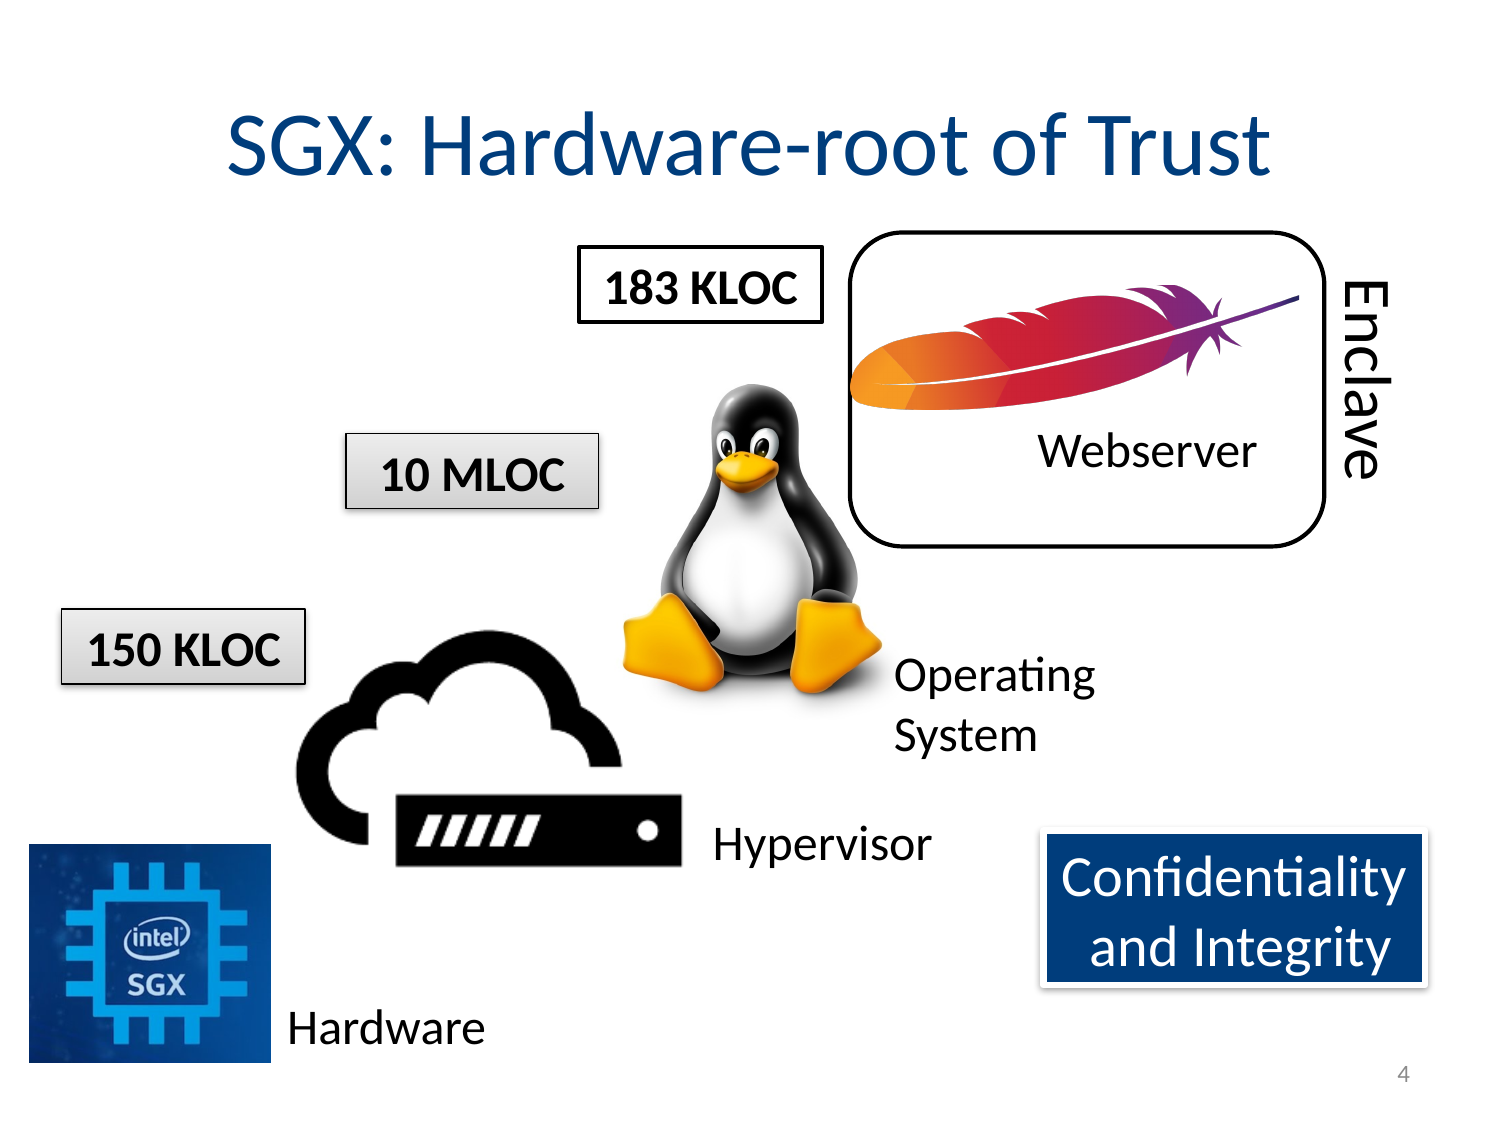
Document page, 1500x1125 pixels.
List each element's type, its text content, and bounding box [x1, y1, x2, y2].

text_box 150 KLOC [61, 608, 244, 685]
text_box 10 MLOC [345, 433, 593, 507]
text_box Webserver [1022, 418, 1273, 485]
text_box Operating System [879, 633, 1111, 769]
slide_number 4 [1074, 1042, 1425, 1103]
text_box Confidentiality and Integrity [1040, 827, 1428, 988]
text_box [847, 233, 1326, 549]
text_box 183 KLOC [577, 245, 824, 324]
picture [28, 284, 1300, 1064]
text_box Hypervisor [732, 803, 949, 878]
title SGX: Hardware-root of Trust [75, 45, 1425, 233]
text_box Enclave [1325, 263, 1420, 506]
text_box Hardware [275, 996, 502, 1062]
